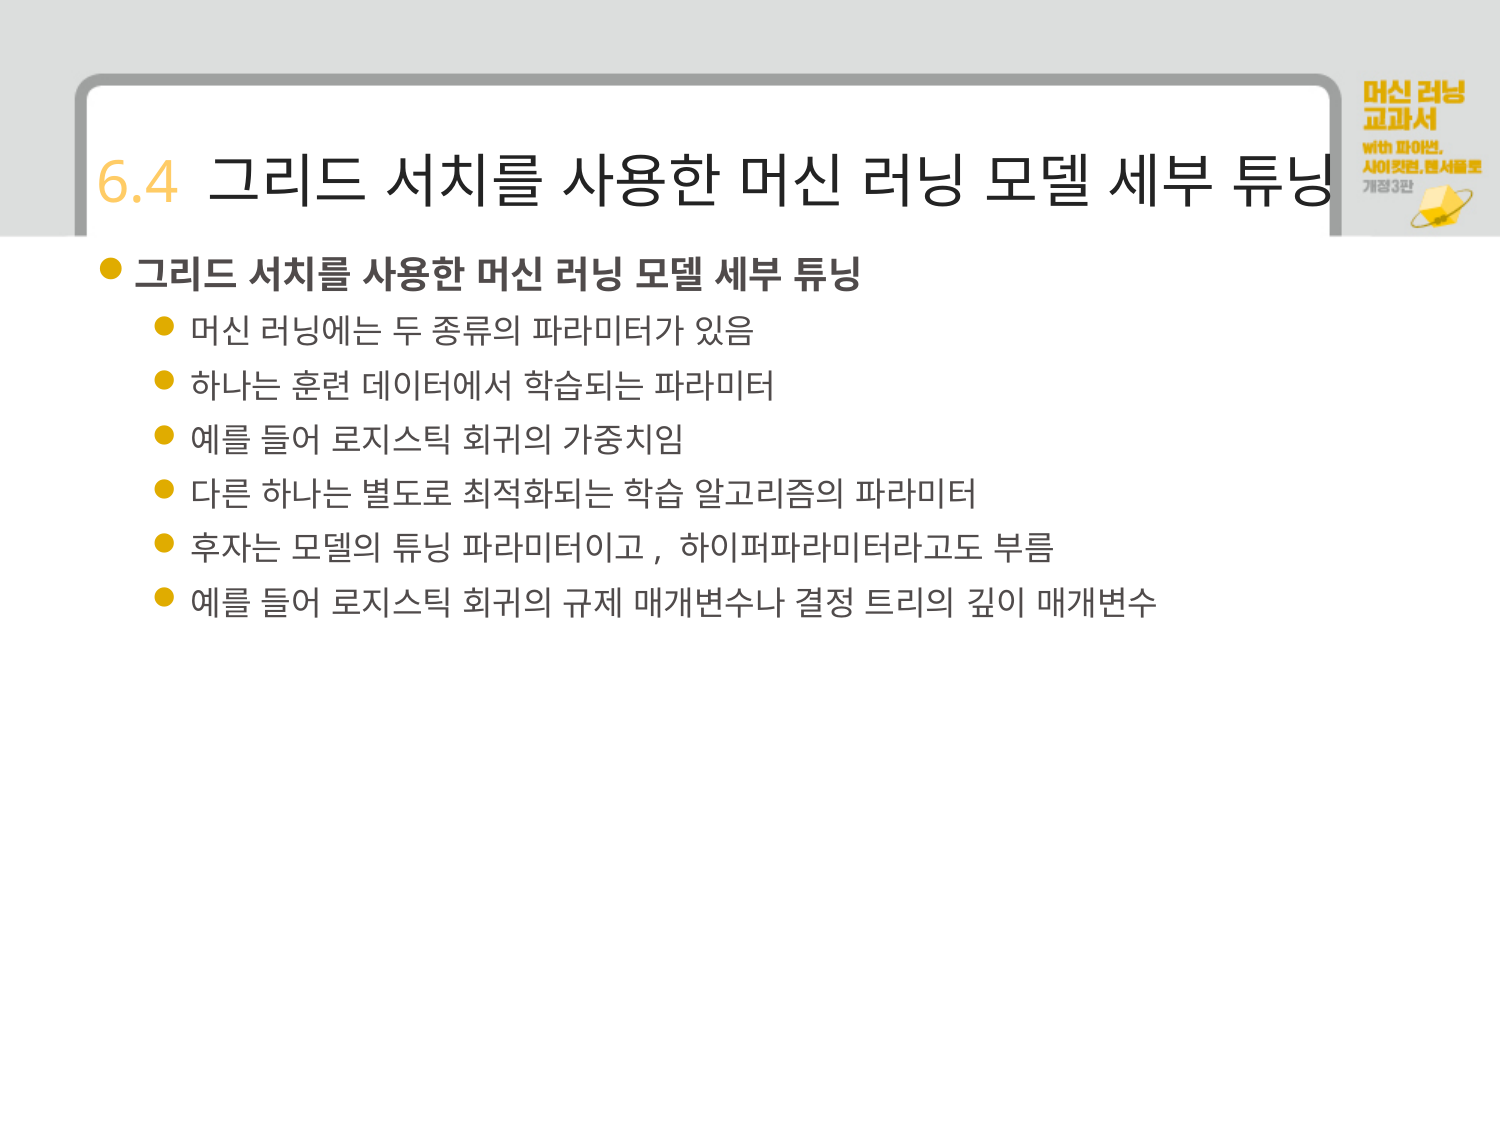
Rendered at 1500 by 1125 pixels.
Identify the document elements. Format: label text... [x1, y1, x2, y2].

list 그리드 서치를 사용한 머신 러닝 모델 세부 튜닝 머신 러닝에는 두 종류의 파라미터가 있음 하나는 훈련 데이터에서 학습되는 파라미터 예를 들어 로지스틱 회귀의 가중치임 다른 하나는 별도로 최적화되는 학습 알고리즘의 파라미터 후자는 모델의 튜닝 파라미터이고, 하이퍼파라미터라고도 부름 예를 들어 로지스틱 회귀의 규제 매개변수나 결정 트리의 깊이 매개변수 [81, 239, 1412, 1054]
title 6.4 그리드 서치를 사용한 머신 러닝 모델 세부 튜닝 [81, 90, 1412, 222]
picture [0, 0, 1500, 1125]
